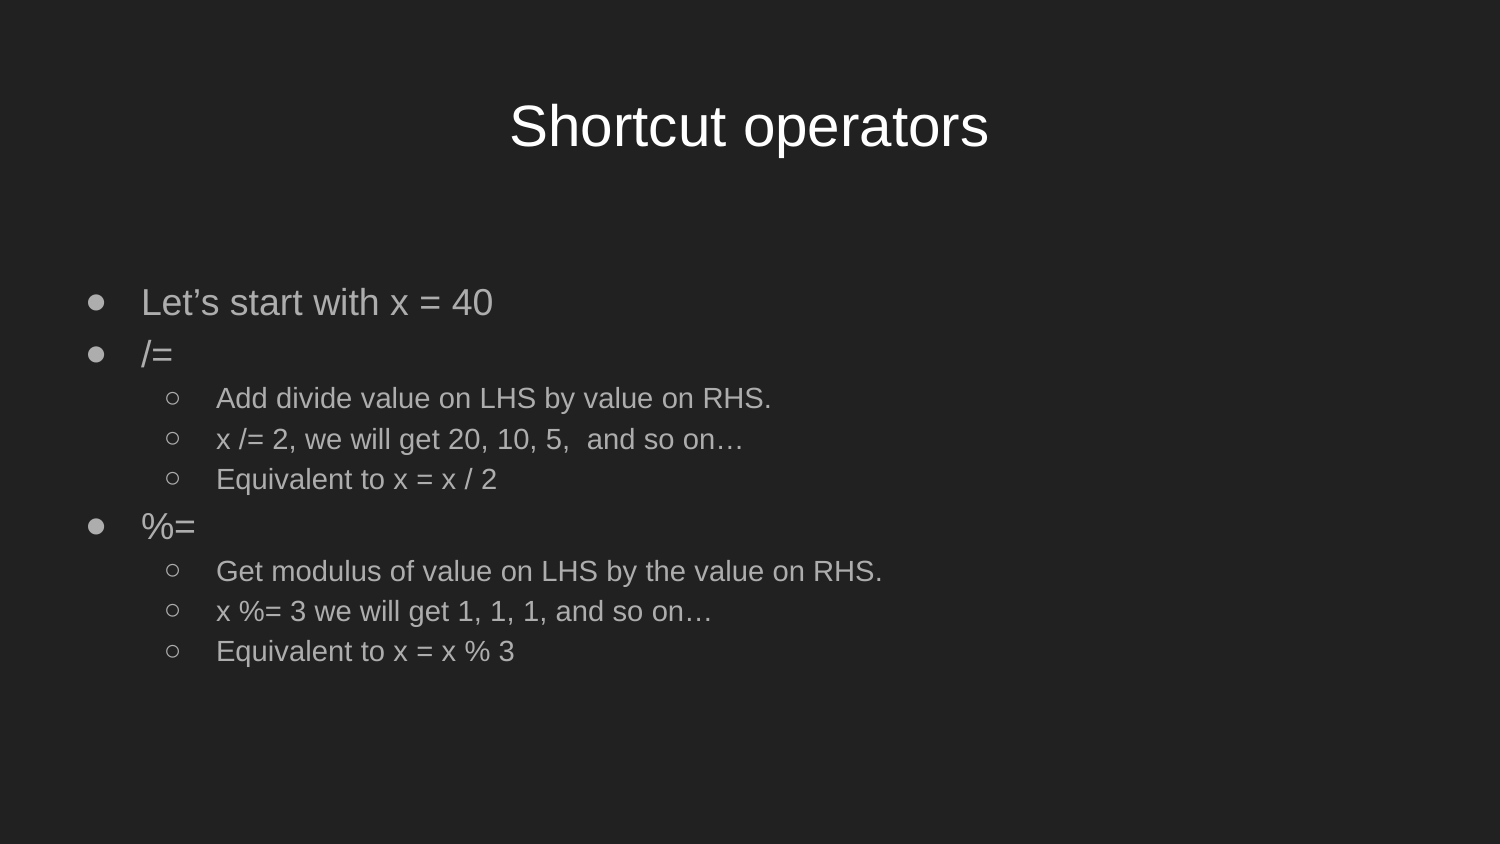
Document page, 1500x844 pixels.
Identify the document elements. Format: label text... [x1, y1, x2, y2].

title Shortcut operators [51, 72, 1449, 167]
list Let’s start with x = 40 /= Add divide value on LHS by value on RHS. x /= 2, we will get 20, 10, 5, and so on… Equivalent to x = x / 2 %= Get modulus of value on LHS by the value on RHS. x %= 3 we will get 1, 1, 1, and so on… Equivalent to x = x % 3 [51, 189, 1449, 750]
